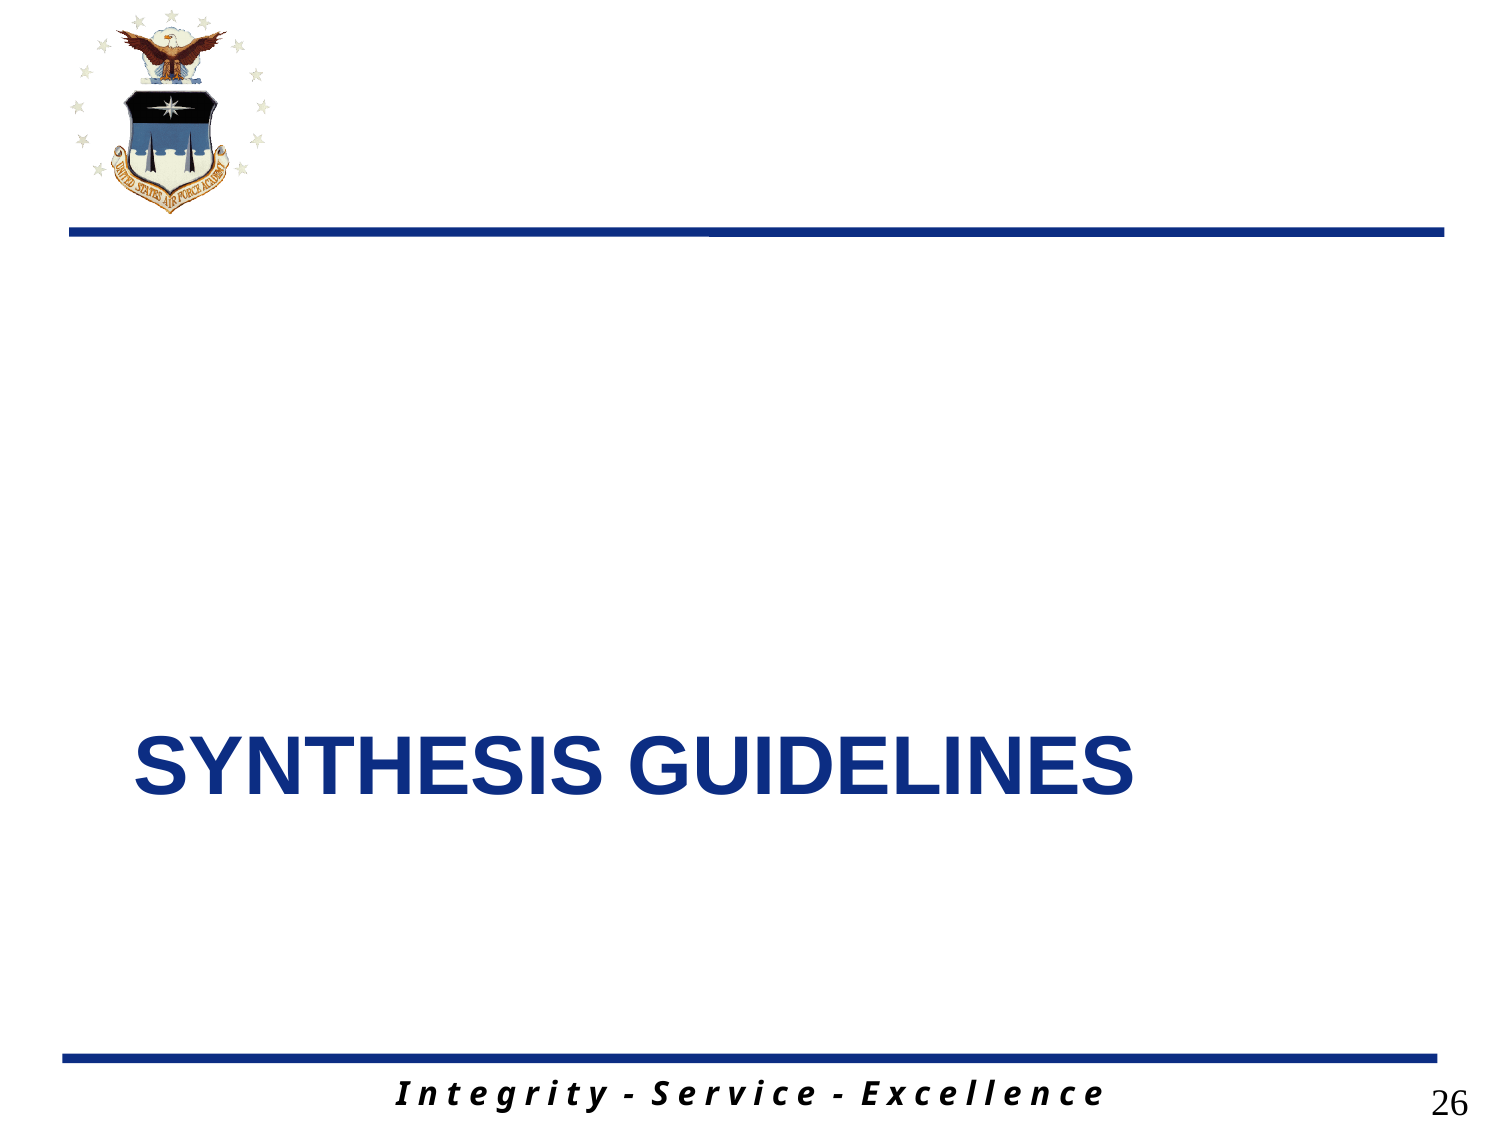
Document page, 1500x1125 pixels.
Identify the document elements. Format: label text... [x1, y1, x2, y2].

title Synthesis Guidelines [118, 722, 1394, 947]
picture [63, 0, 275, 222]
slide_number 26 [1133, 1025, 1484, 1105]
